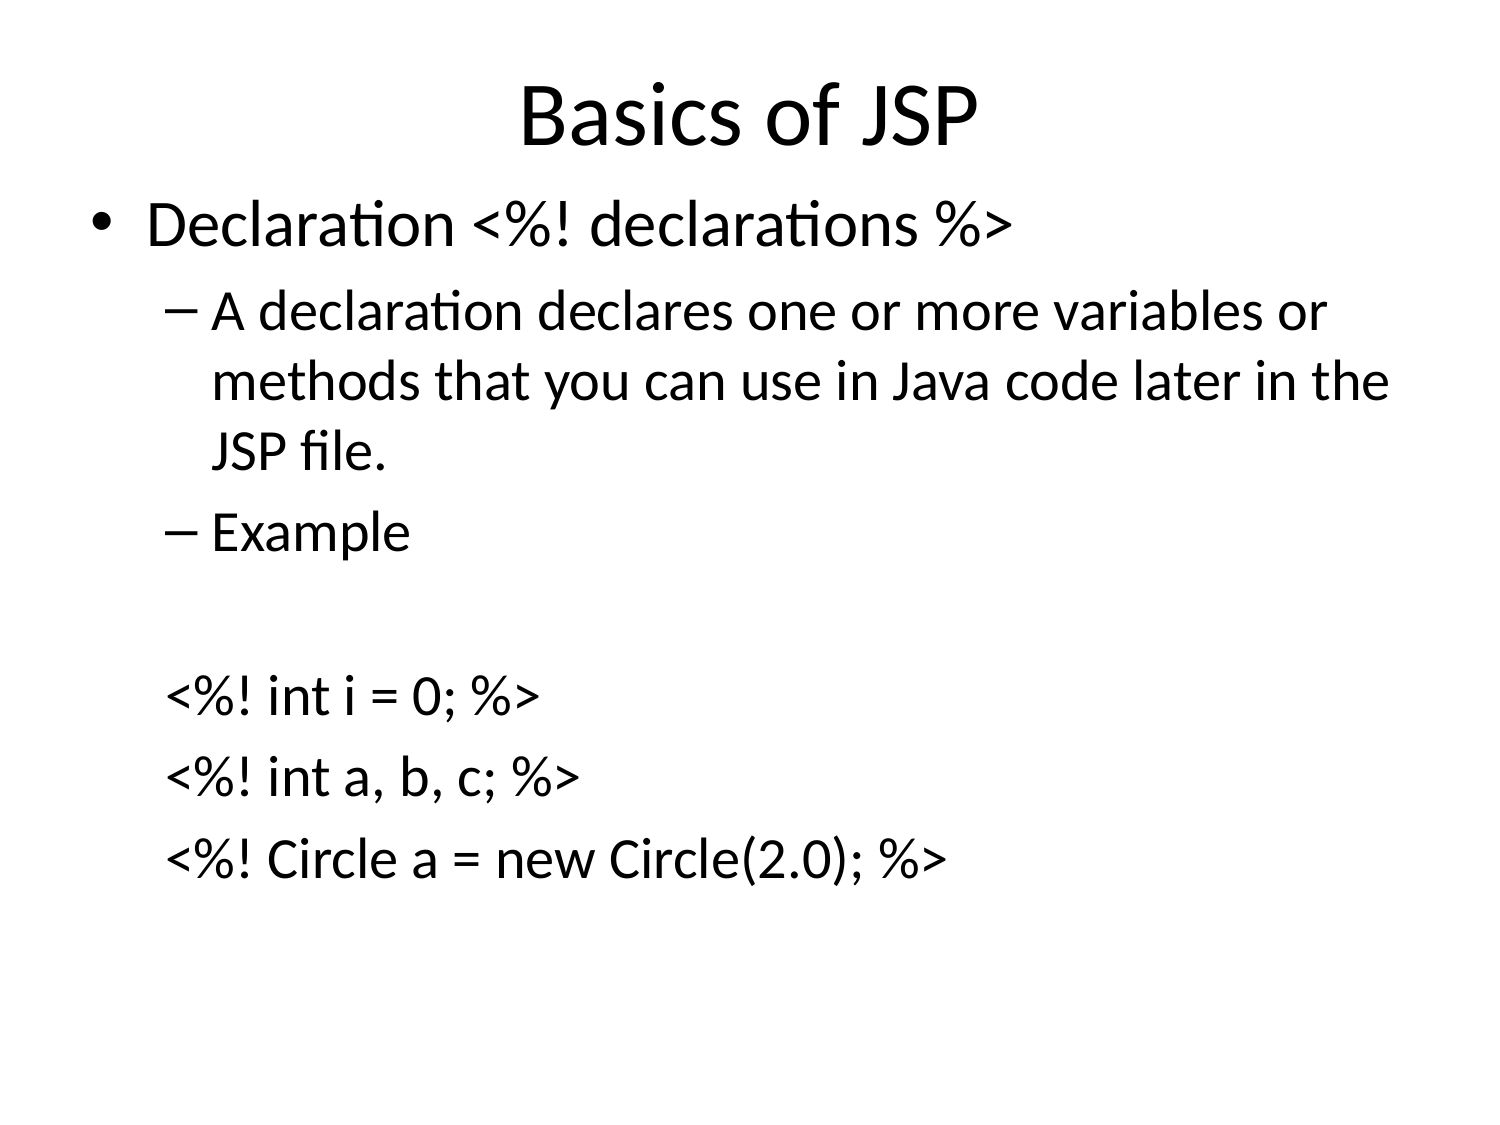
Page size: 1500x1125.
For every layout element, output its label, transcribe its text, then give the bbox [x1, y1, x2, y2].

title Basics of JSP [75, 45, 1425, 172]
list Declaration <%! declarations %> A declaration declares one or more variables or methods that you can use in Java code later in the JSP file. Example <%! int i = 0; %> <%! int a, b, c; %> <%! Circle a = new Circle(2.0); %> [75, 172, 1425, 1005]
